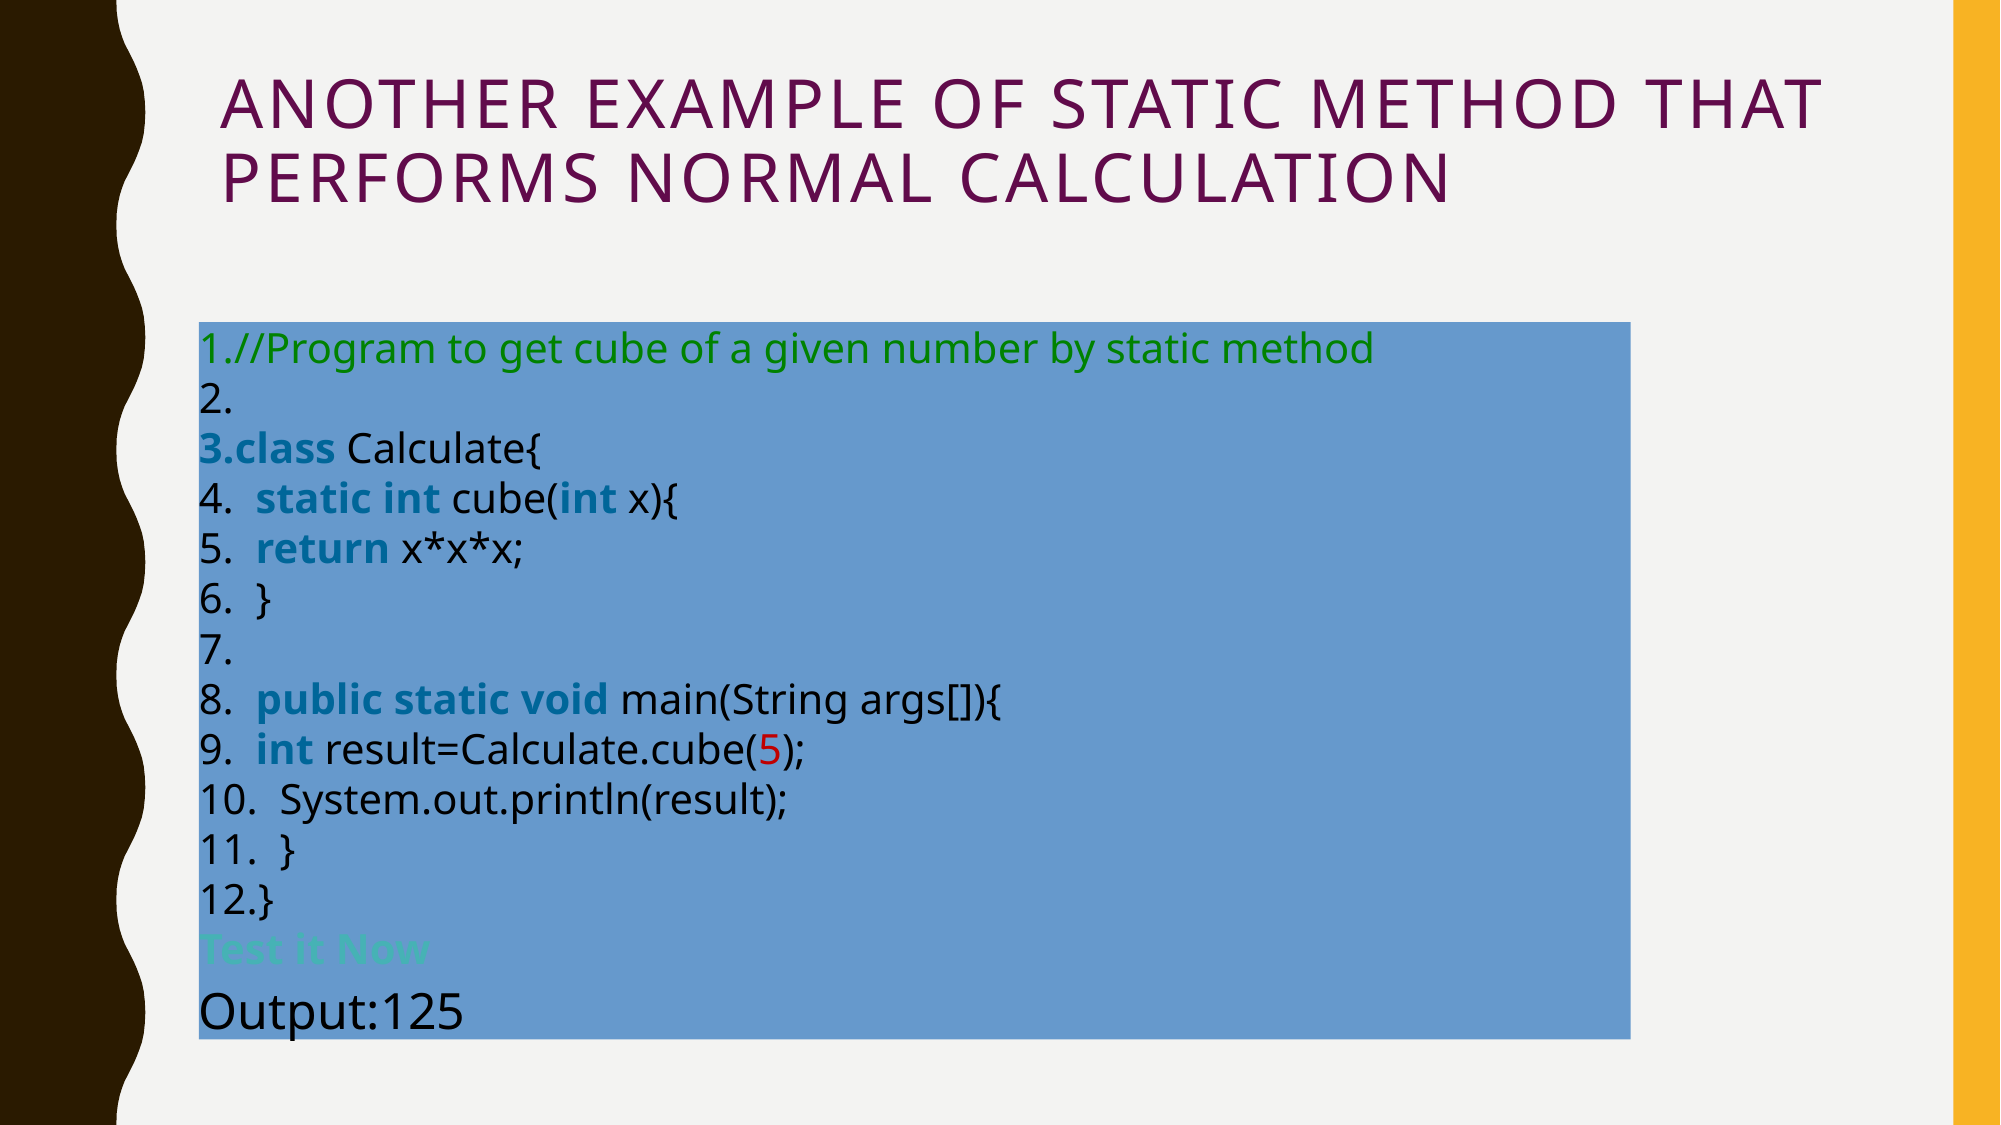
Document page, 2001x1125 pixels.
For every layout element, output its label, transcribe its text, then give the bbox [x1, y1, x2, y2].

title Another example of static method that performs normal calculation [205, 62, 1875, 308]
list //Program to get cube of a given number by static method class Calculate{ static int cube(int x){ return x*x*x; } public static void main(String args[]){ int result=Calculate.cube(5); System.out.println(result); } } Test it Now Output:125 [198, 322, 1631, 1040]
